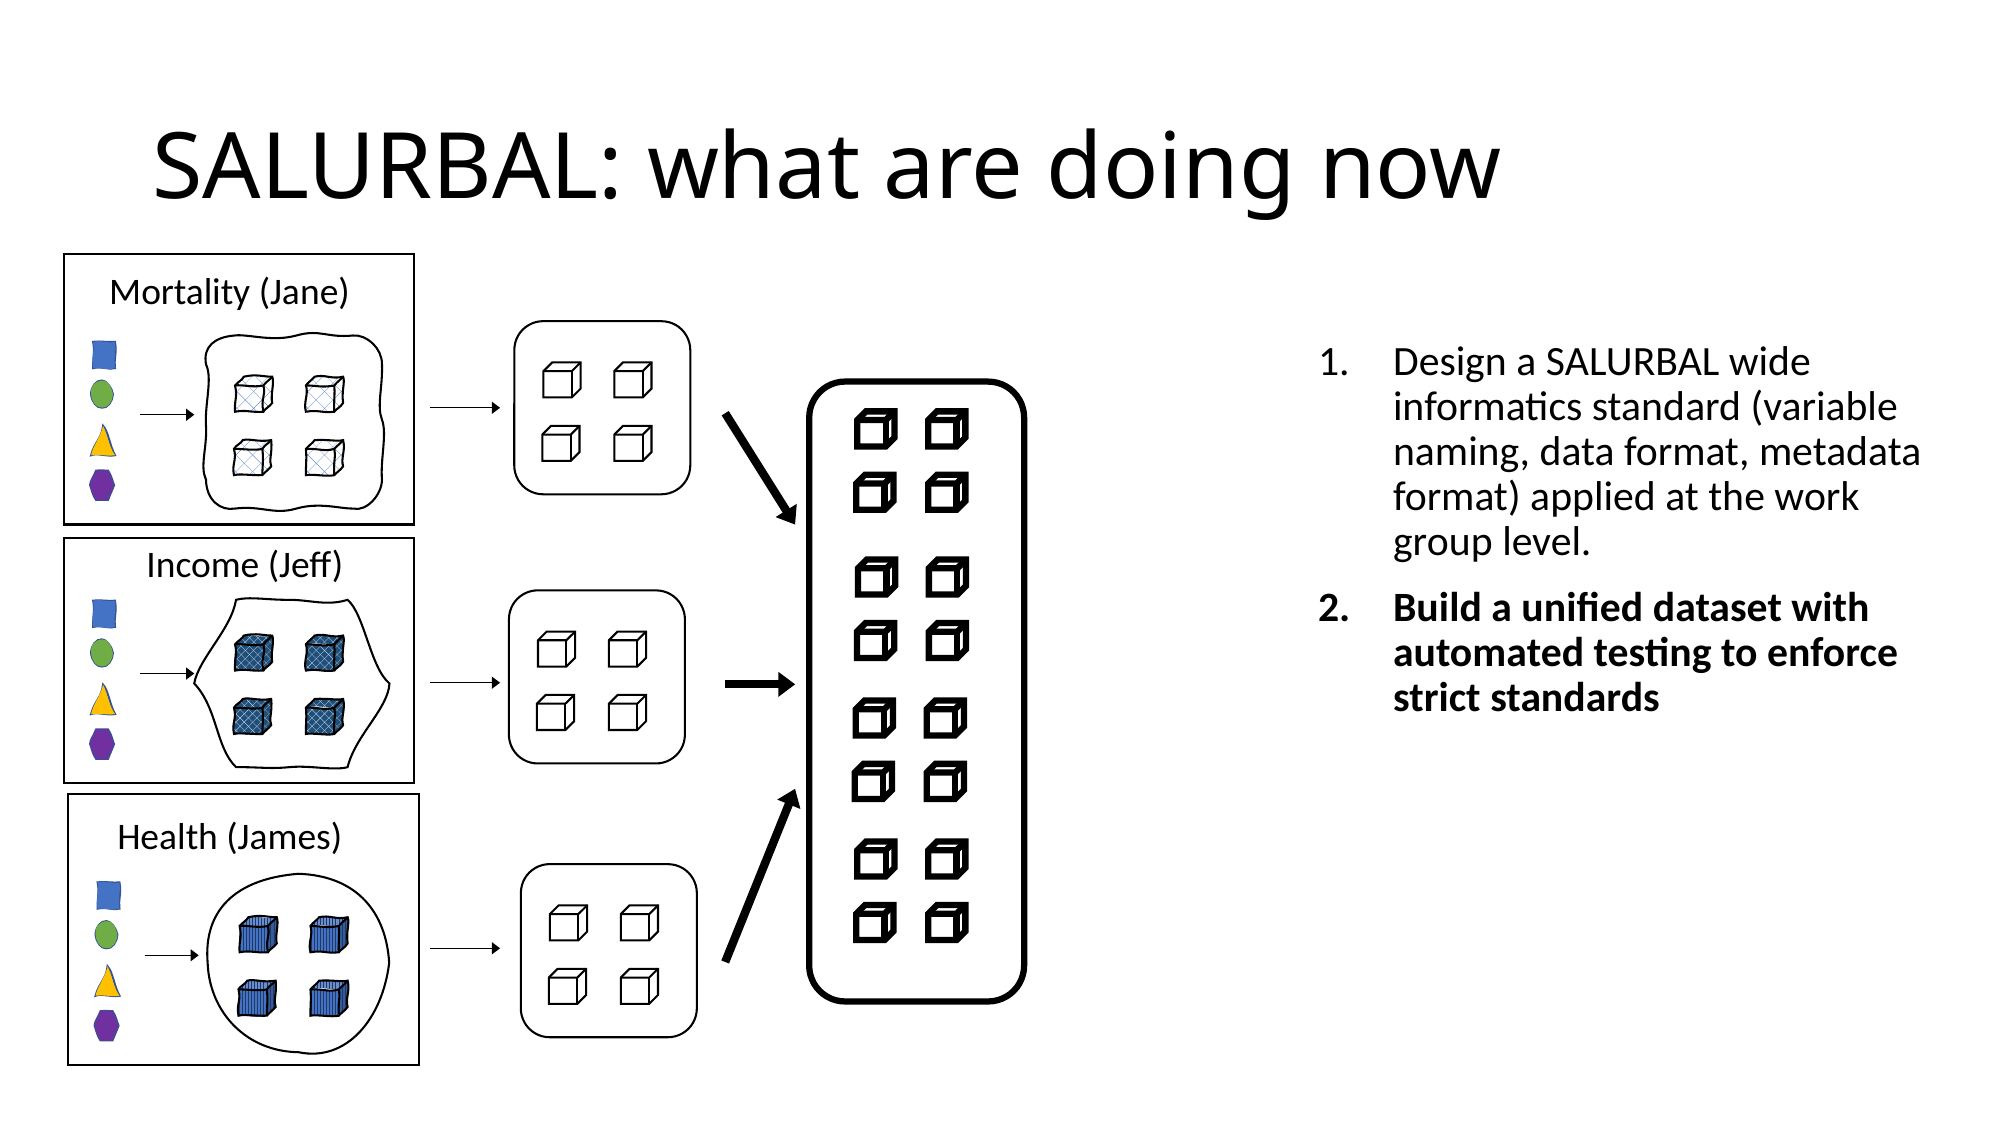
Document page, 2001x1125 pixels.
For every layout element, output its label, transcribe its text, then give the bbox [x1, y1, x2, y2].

text_box [513, 320, 692, 496]
text_box [856, 558, 897, 596]
text_box [855, 903, 895, 942]
text_box [206, 872, 391, 1055]
list Design a SALURBAL wide informatics standard (variable naming, data format, metadata format) applied at the work group level. Build a unified dataset with automated testing to enforce strict standards [1303, 332, 1956, 899]
text_box [853, 762, 894, 800]
text_box [856, 840, 896, 878]
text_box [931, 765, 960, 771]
text_box [859, 765, 888, 771]
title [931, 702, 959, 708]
text_box [193, 597, 391, 770]
text_box [927, 410, 967, 448]
text_box [855, 473, 895, 511]
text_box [725, 788, 796, 962]
text_box [63, 537, 415, 784]
text_box [808, 380, 1026, 1003]
text_box [925, 762, 965, 800]
text_box [927, 473, 967, 511]
text_box [927, 903, 967, 942]
text_box [927, 621, 968, 660]
text_box Income (Jeff) [92, 532, 398, 592]
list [862, 625, 889, 630]
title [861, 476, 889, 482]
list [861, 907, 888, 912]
text_box Health (James) [40, 804, 419, 865]
text_box Mortality (Jane) [64, 259, 396, 320]
text_box [507, 589, 686, 765]
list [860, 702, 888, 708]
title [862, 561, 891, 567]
list [932, 843, 961, 849]
text_box [63, 253, 415, 526]
text_box [927, 558, 968, 596]
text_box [725, 413, 796, 525]
title Thanks [933, 907, 960, 912]
text_box [925, 699, 965, 737]
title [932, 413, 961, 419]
text_box [856, 410, 896, 448]
text_box [519, 863, 698, 1039]
text_box SALURBAL: what are doing now [137, 59, 1863, 278]
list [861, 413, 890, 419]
text_box [854, 699, 895, 737]
text_box [855, 621, 896, 660]
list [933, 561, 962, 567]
text_box [927, 840, 967, 878]
text_box [67, 793, 420, 1066]
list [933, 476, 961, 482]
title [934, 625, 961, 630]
